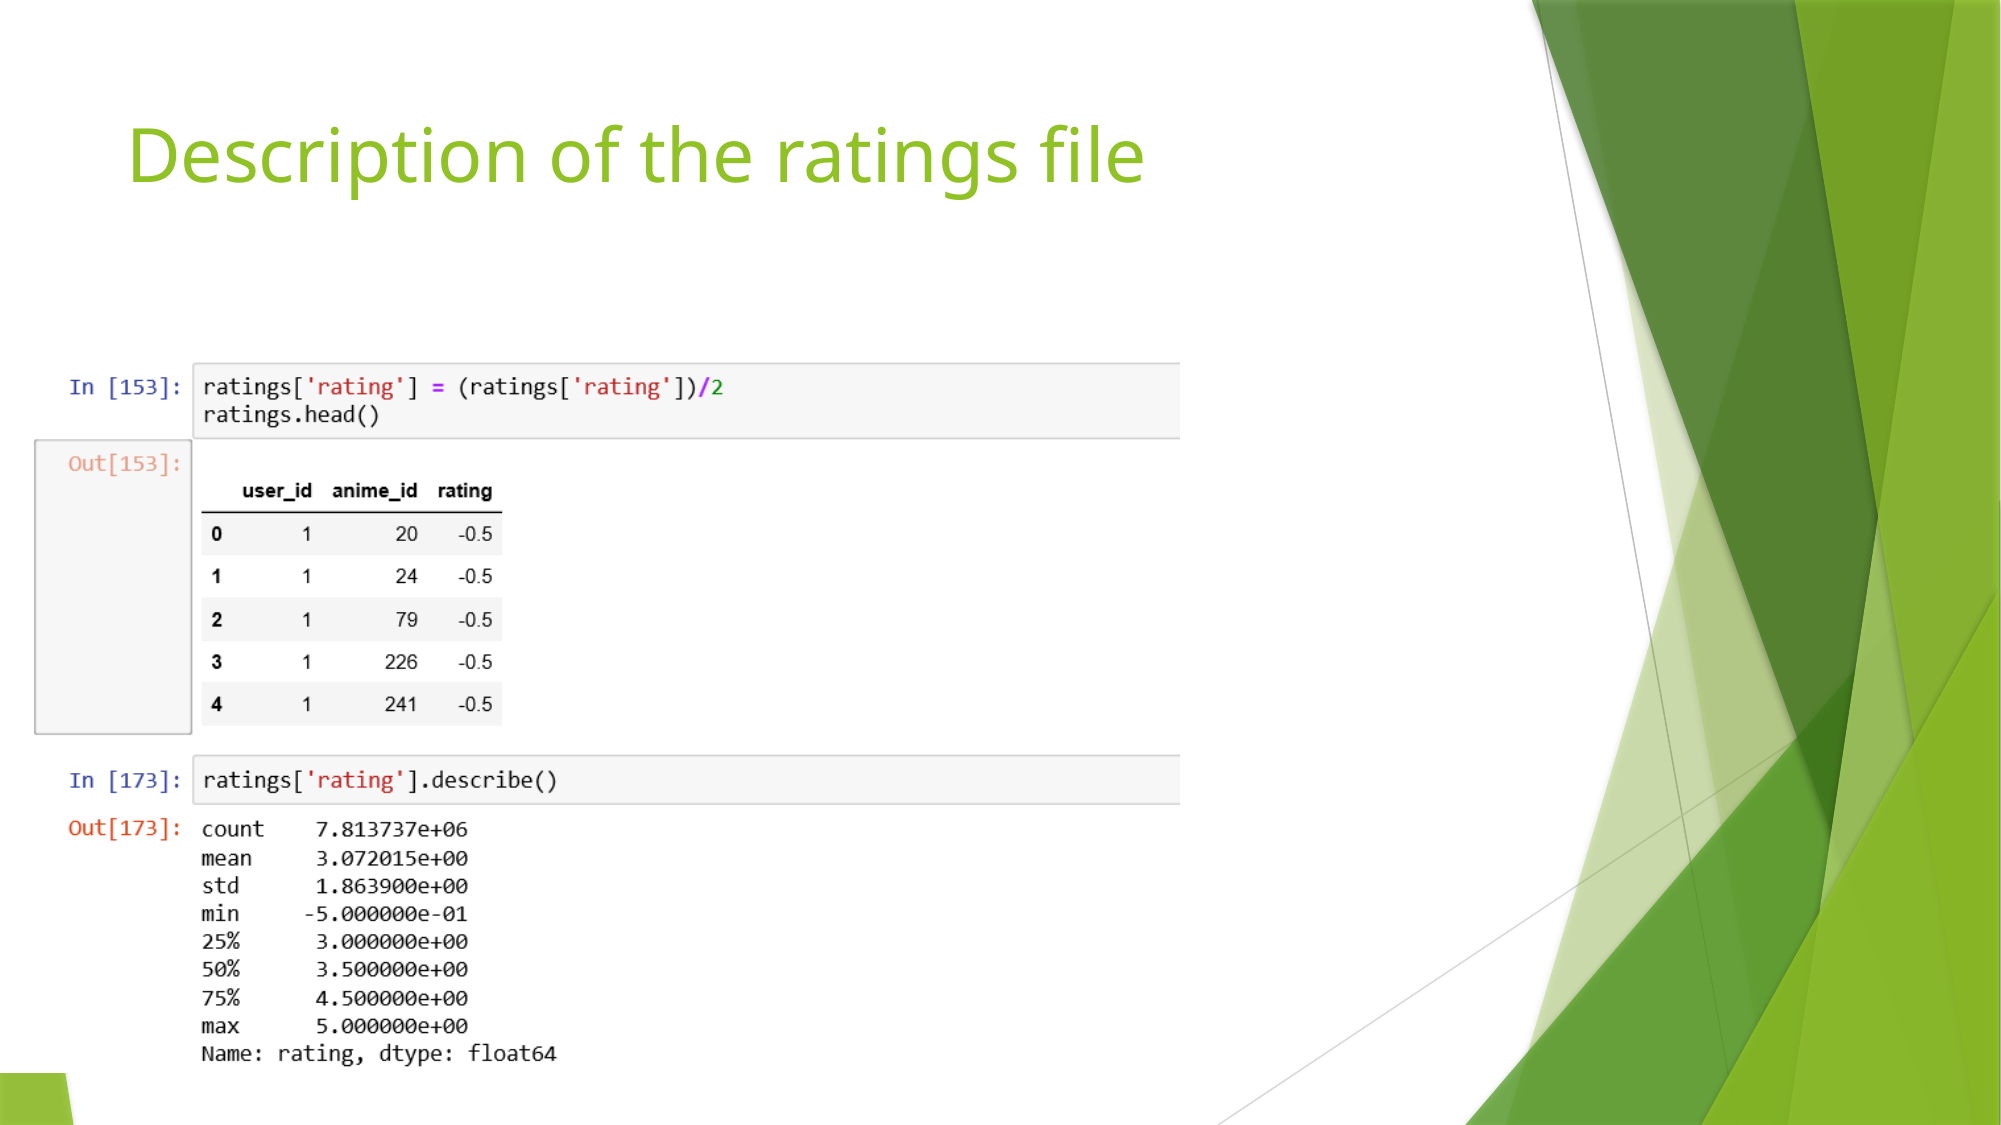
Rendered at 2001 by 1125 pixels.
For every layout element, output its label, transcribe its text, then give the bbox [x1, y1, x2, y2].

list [0, 343, 1180, 1074]
title Description of the ratings file [111, 99, 1522, 317]
